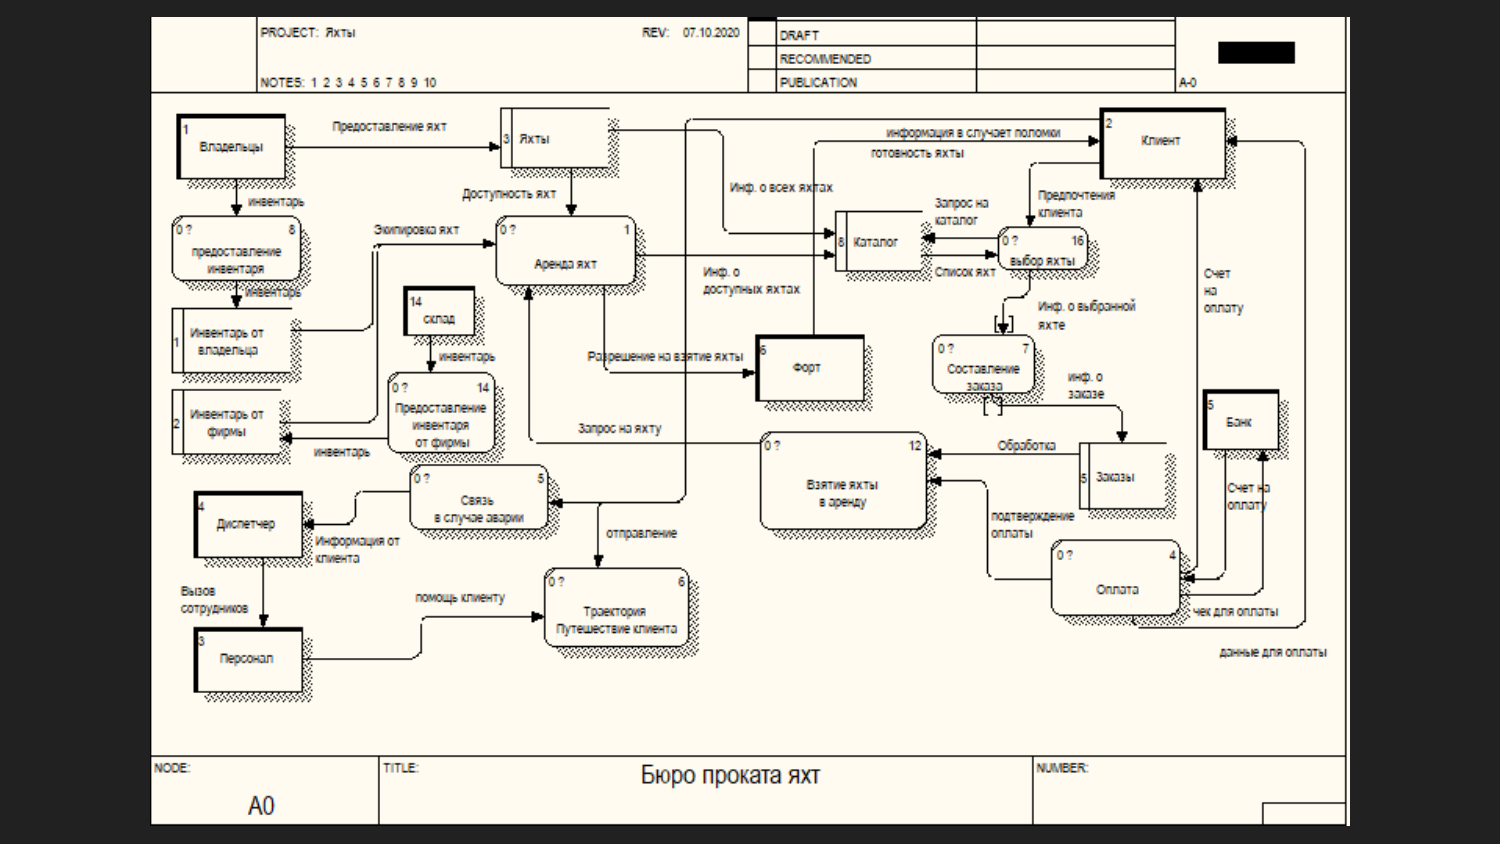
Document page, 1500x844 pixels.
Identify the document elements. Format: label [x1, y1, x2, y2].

picture [150, 17, 1350, 826]
